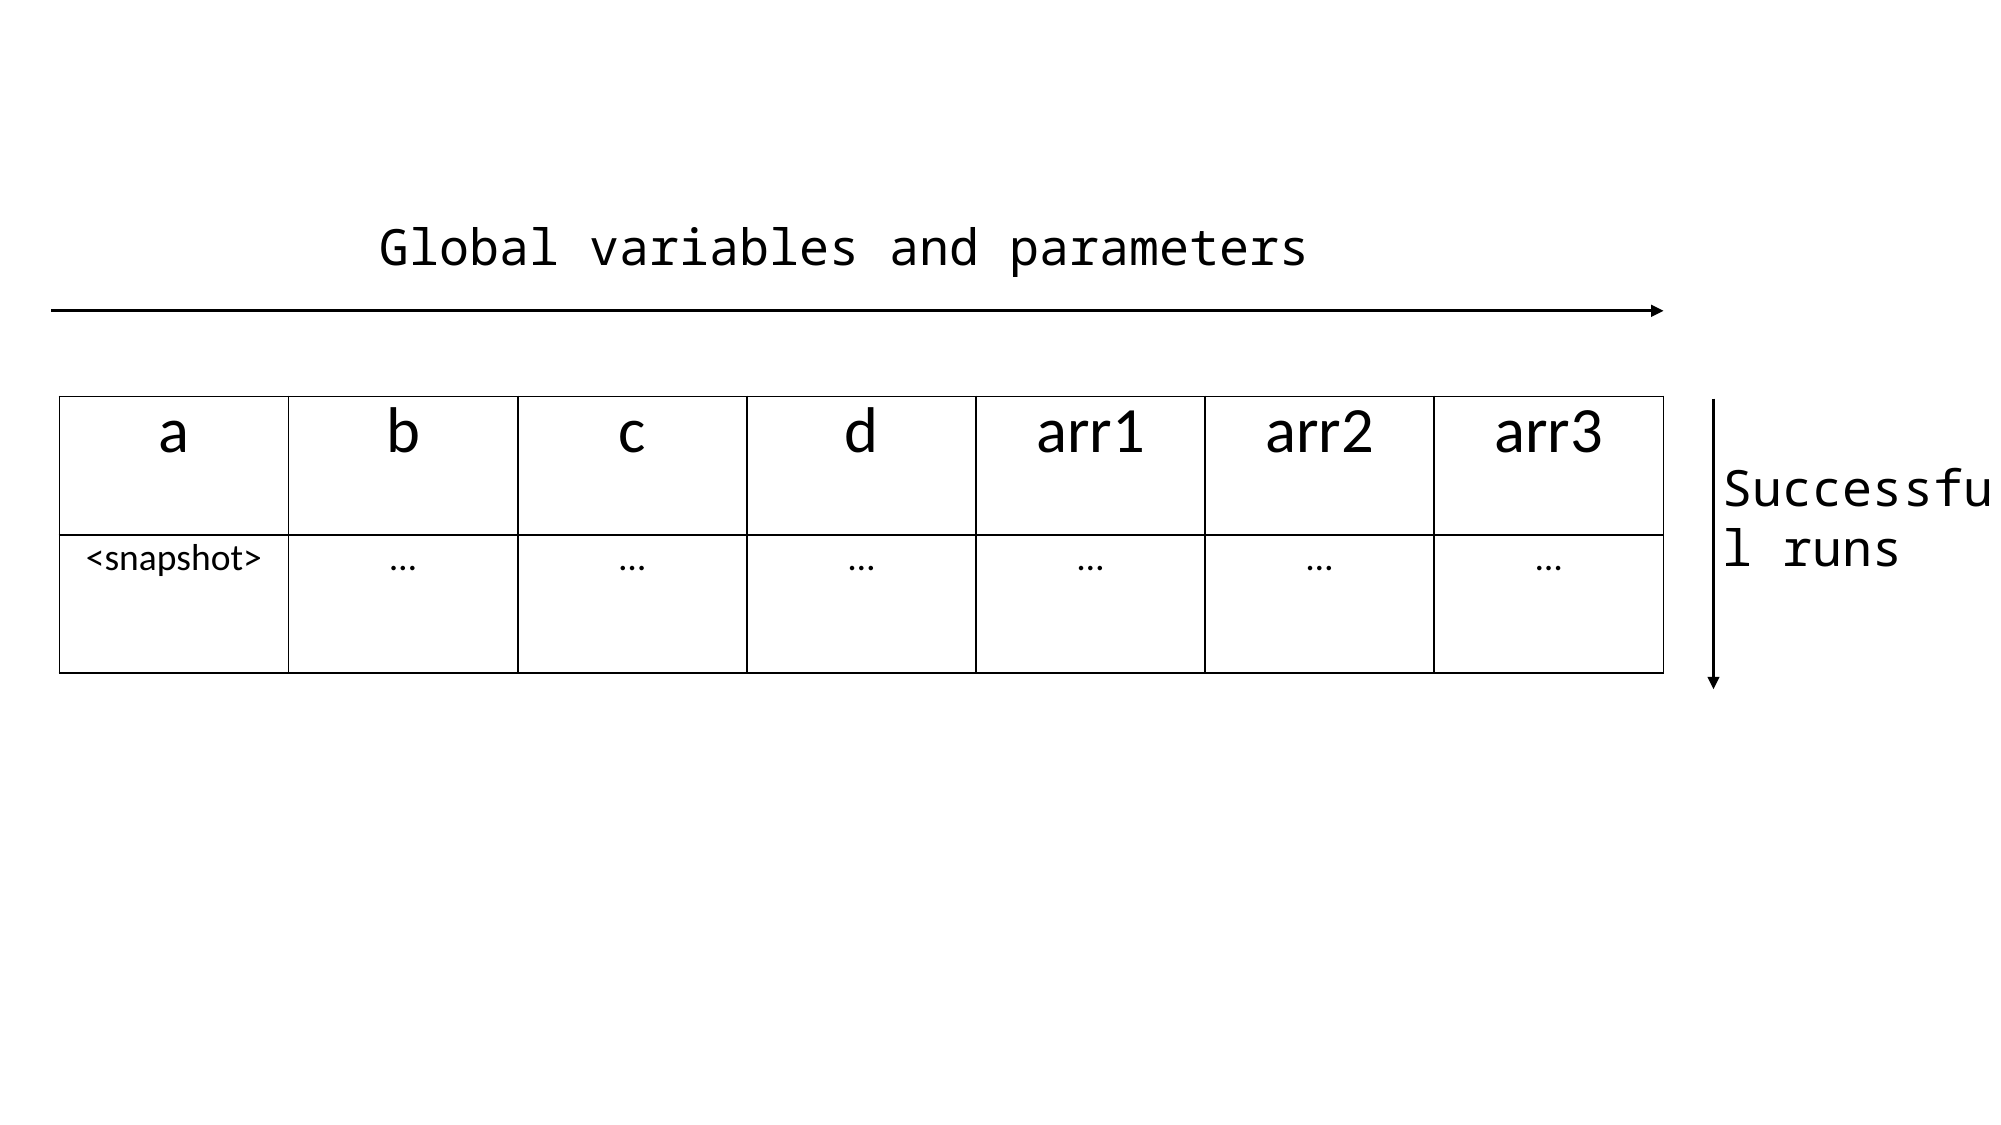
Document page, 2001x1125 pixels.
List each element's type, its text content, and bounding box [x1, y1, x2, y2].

table_header c [519, 397, 746, 534]
table_cell … [289, 536, 517, 672]
table_header d [748, 397, 975, 534]
table_cell … [1435, 536, 1663, 672]
text_box Successful runs [1708, 448, 1713, 584]
table_cell <snapshot> [60, 536, 288, 672]
table_cell … [977, 536, 1204, 672]
table_header arr1 [977, 397, 1204, 534]
table_cell … [519, 536, 746, 672]
table_header a [60, 397, 288, 534]
text_box Global variables and parameters [364, 208, 1325, 283]
table_cell … [1206, 536, 1433, 672]
table_header arr2 [1206, 397, 1433, 534]
table_cell … [748, 536, 975, 672]
table_header arr3 [1435, 397, 1663, 534]
table_header b [289, 397, 517, 534]
text_box Successful runs [1714, 448, 2000, 584]
